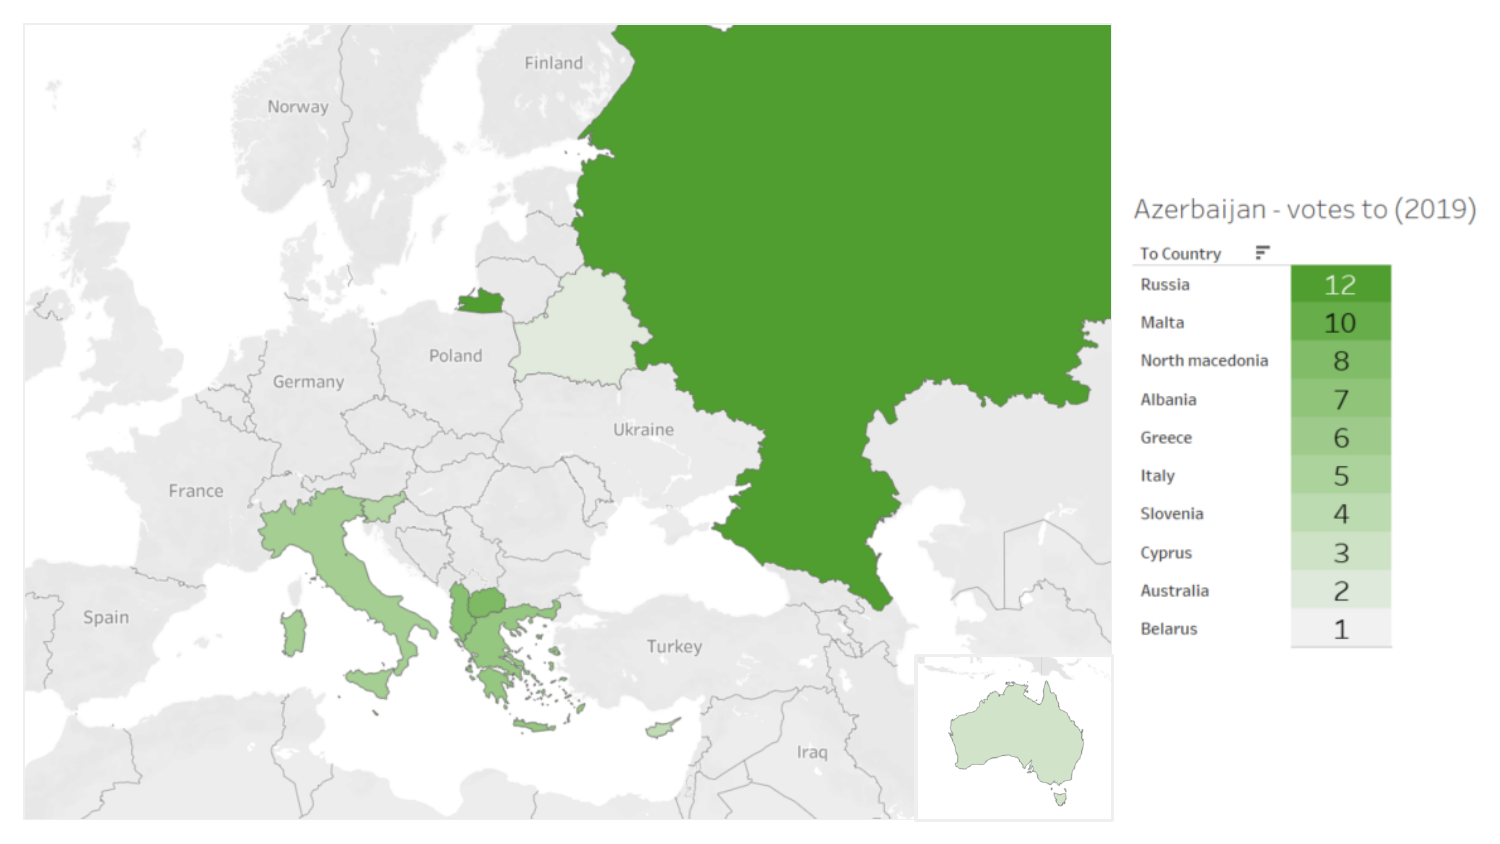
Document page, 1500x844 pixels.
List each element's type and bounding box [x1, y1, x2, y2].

picture [24, 24, 1112, 819]
picture [1127, 193, 1486, 651]
